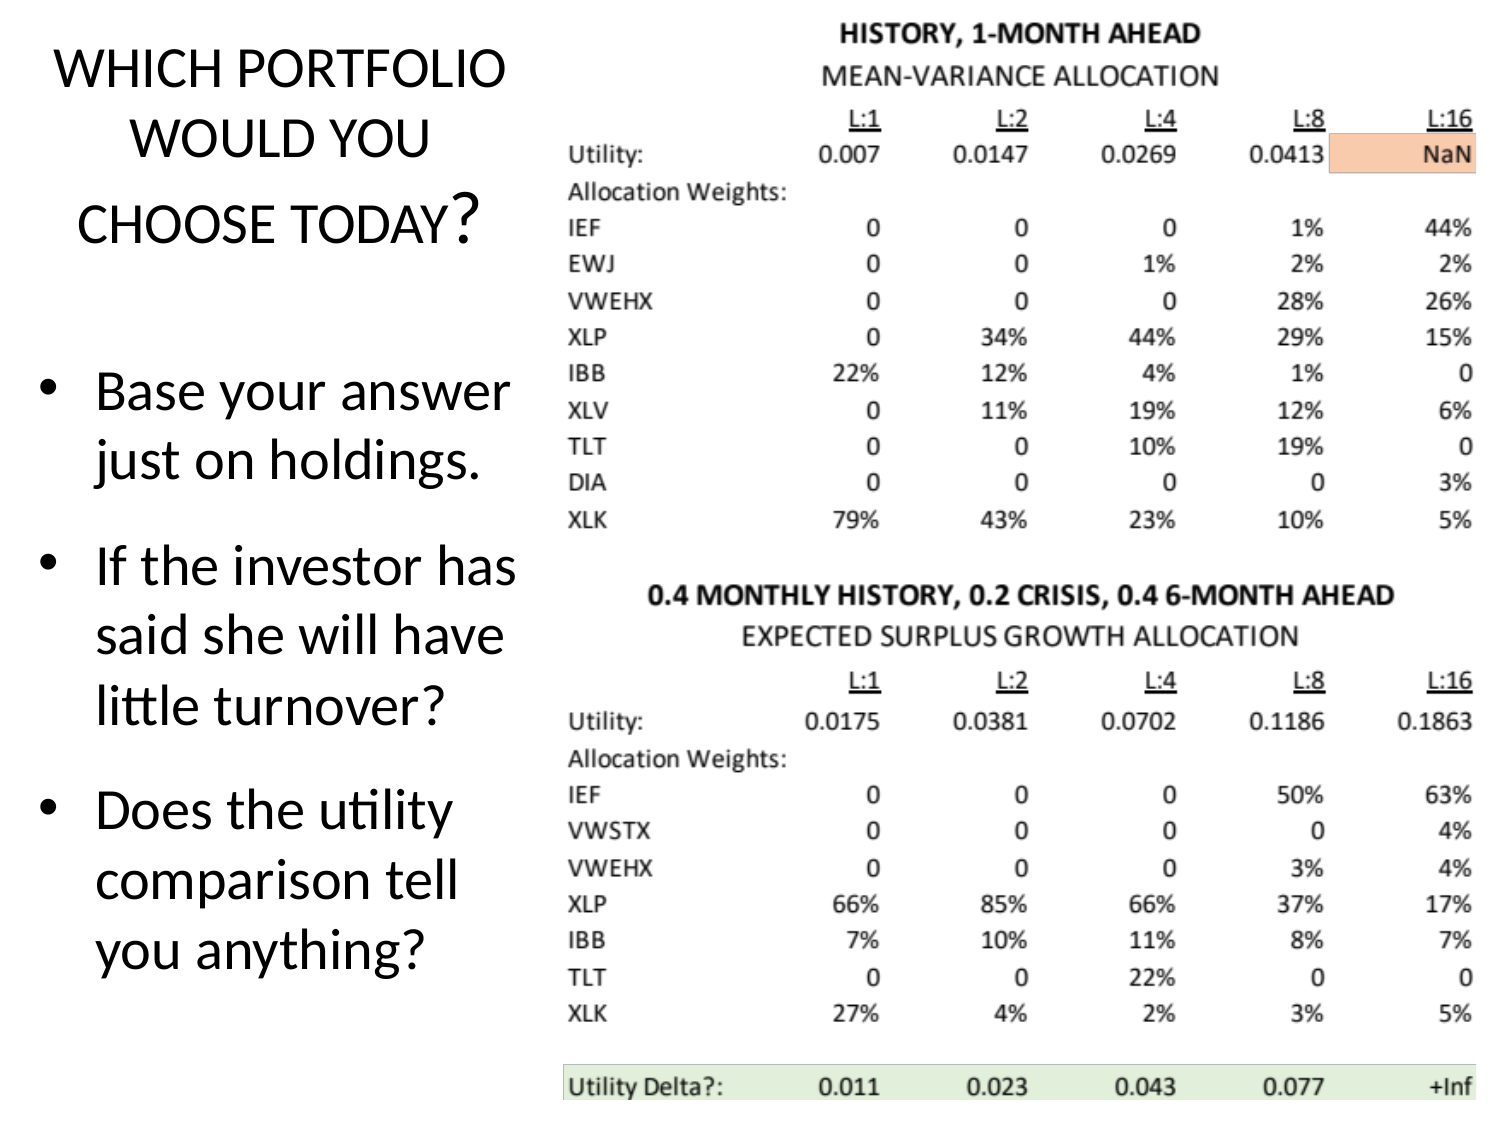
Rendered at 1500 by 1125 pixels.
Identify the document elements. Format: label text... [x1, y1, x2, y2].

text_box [562, 11, 1477, 1101]
title WHICH PORTFOLIO WOULD YOU CHOOSE TODAY? [23, 50, 538, 238]
list Base your answer just on holdings. If the investor has said she will have little turnover? Does the utility comparison tell you anything? [23, 262, 538, 1005]
